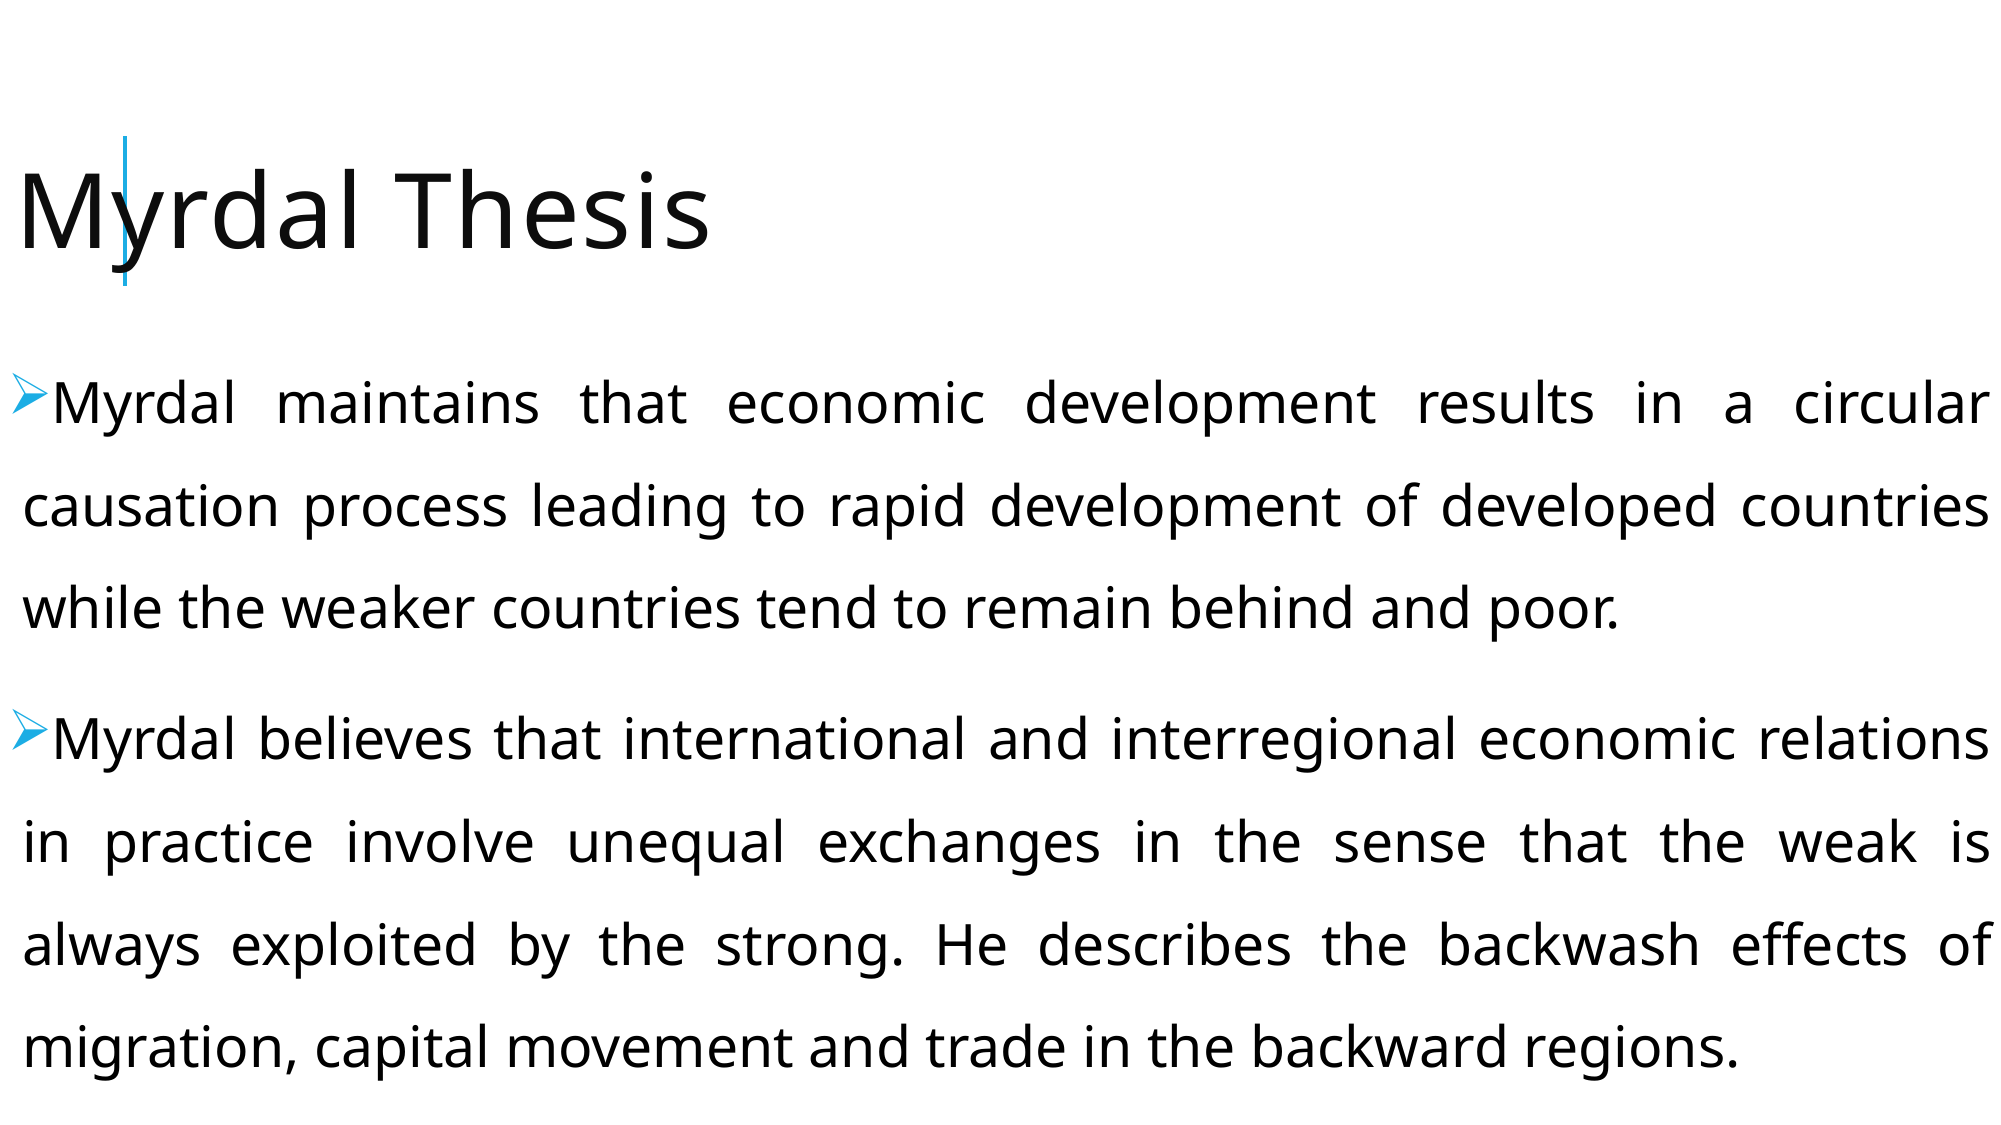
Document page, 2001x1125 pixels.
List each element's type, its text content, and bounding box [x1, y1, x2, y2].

list Myrdal maintains that economic development results in a circular causation process leading to rapid development of developed countries while the weaker countries tend to remain behind and poor. Myrdal believes that international and interregional economic relations in practice involve unequal exchanges in the sense that the weak is always exploited by the strong. He describes the backwash effects of migration, capital movement and trade in the backward regions. [0, 324, 2000, 1125]
title Myrdal Thesis [0, 96, 1977, 324]
